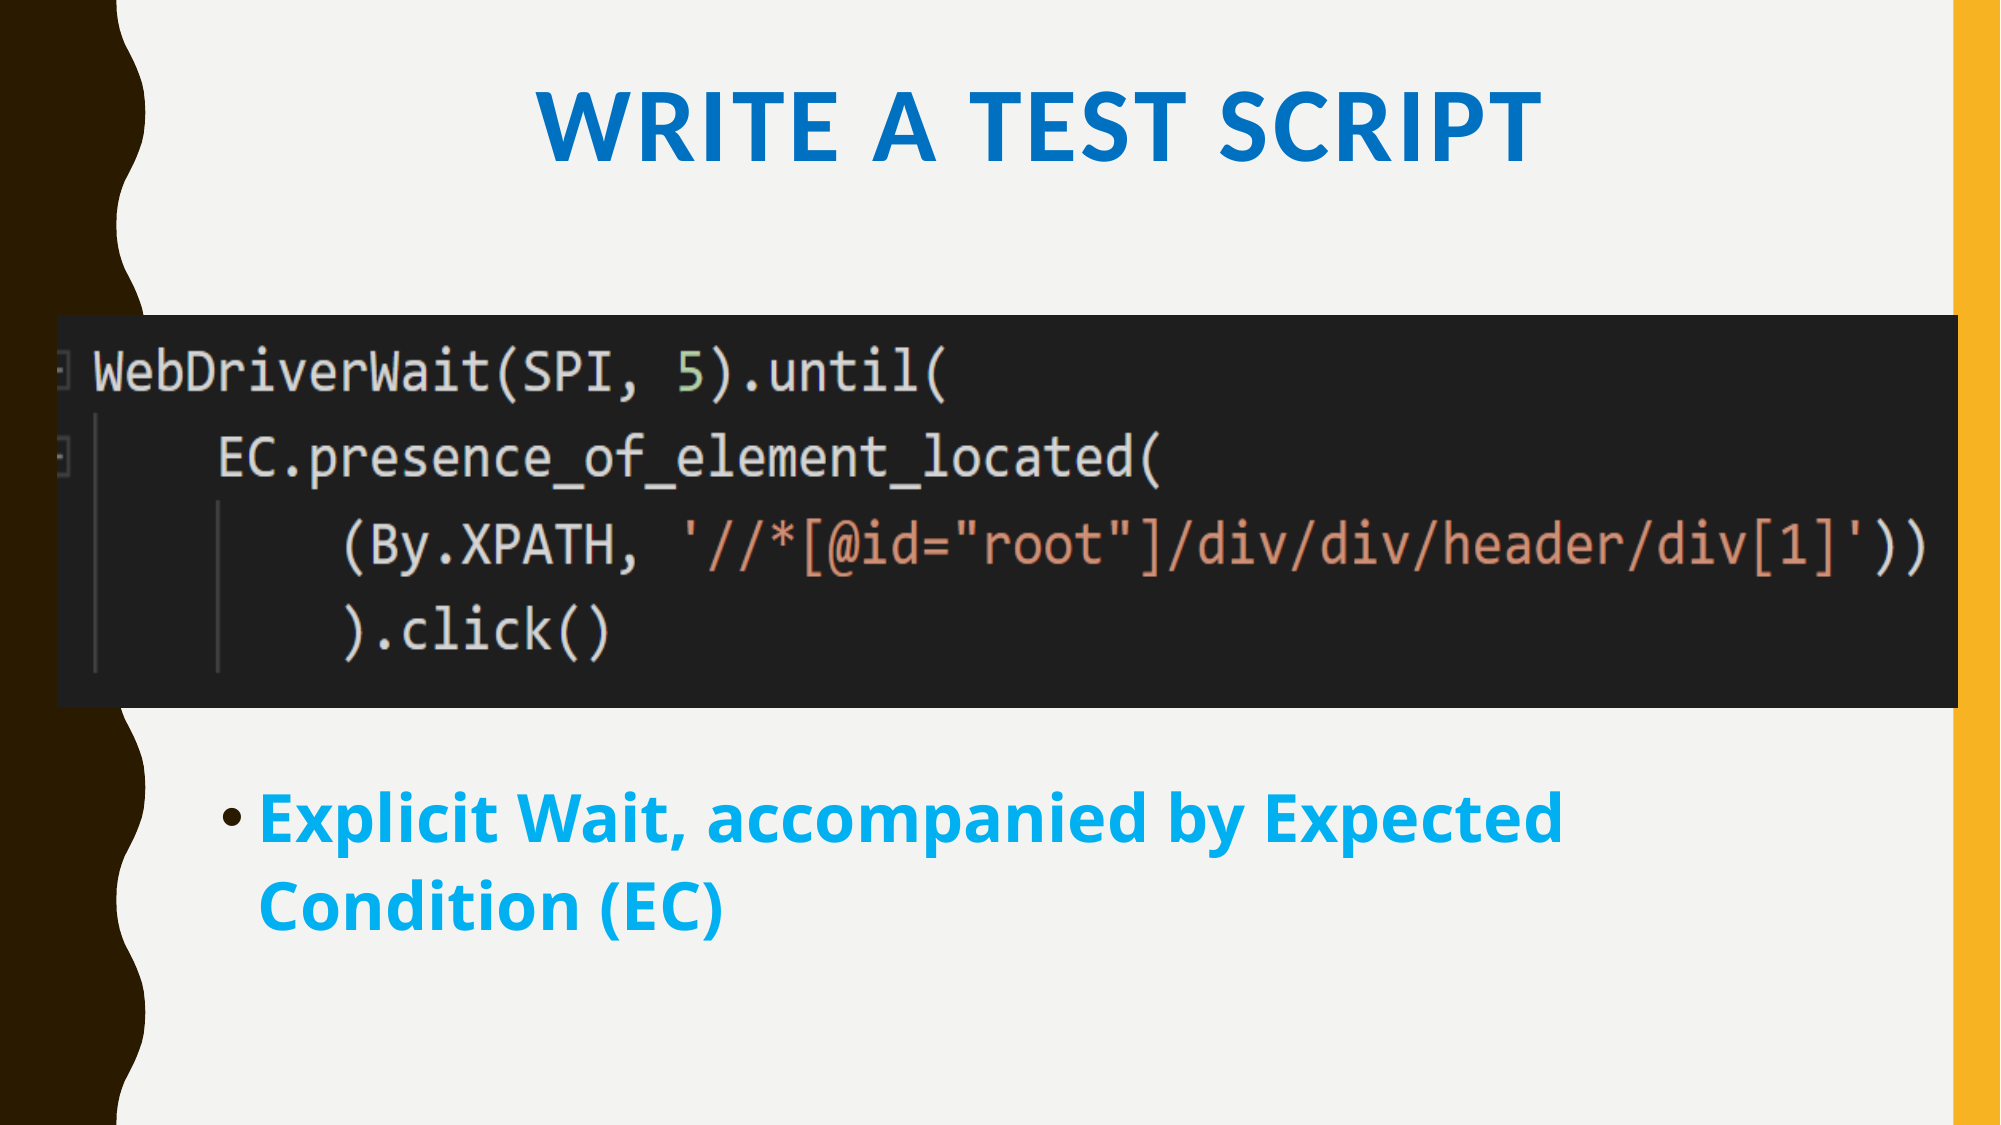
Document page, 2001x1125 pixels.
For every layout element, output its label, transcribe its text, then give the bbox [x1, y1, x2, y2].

title Write A Test Script [205, 62, 1875, 213]
list Explicit Wait, accompanied by Expected Condition (EC) [205, 760, 1875, 997]
picture [57, 315, 1958, 708]
